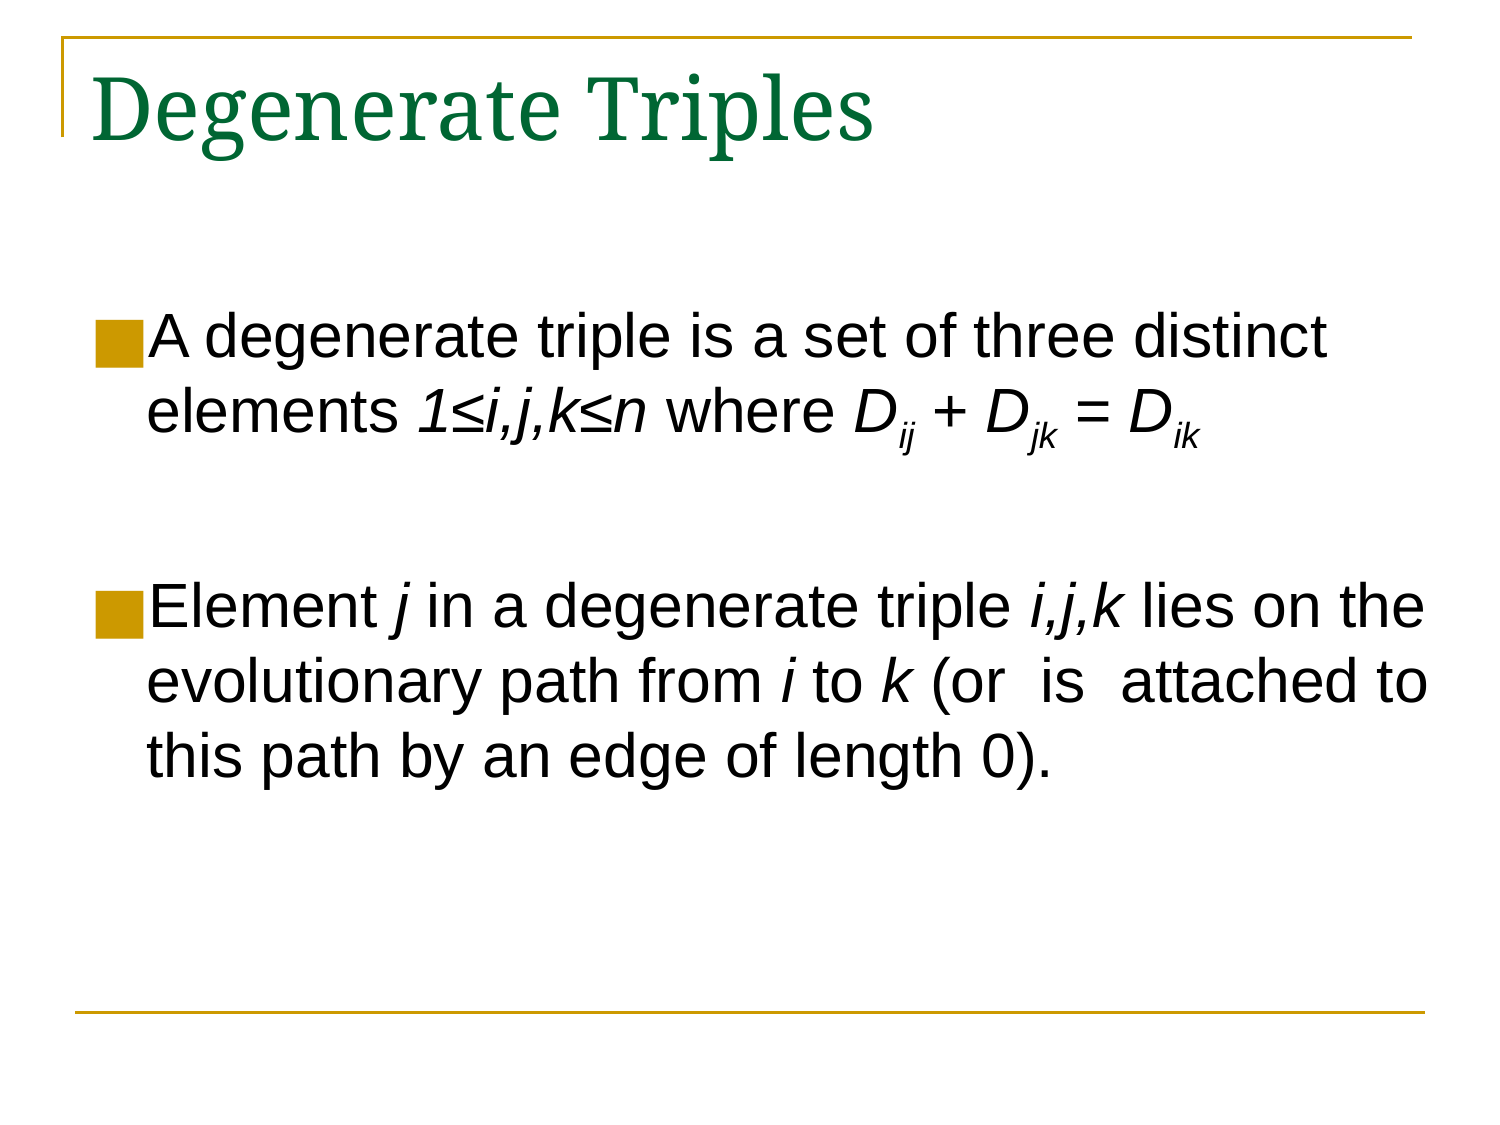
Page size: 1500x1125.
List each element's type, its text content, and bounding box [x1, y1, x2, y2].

list A degenerate triple is a set of three distinct elements 1≤i,j,k≤n where Dij + Djk = Dik Element j in a degenerate triple i,j,k lies on the evolutionary path from i to k (or is attached to this path by an edge of length 0). [75, 287, 1463, 1013]
title Degenerate Triples [75, 45, 1425, 233]
